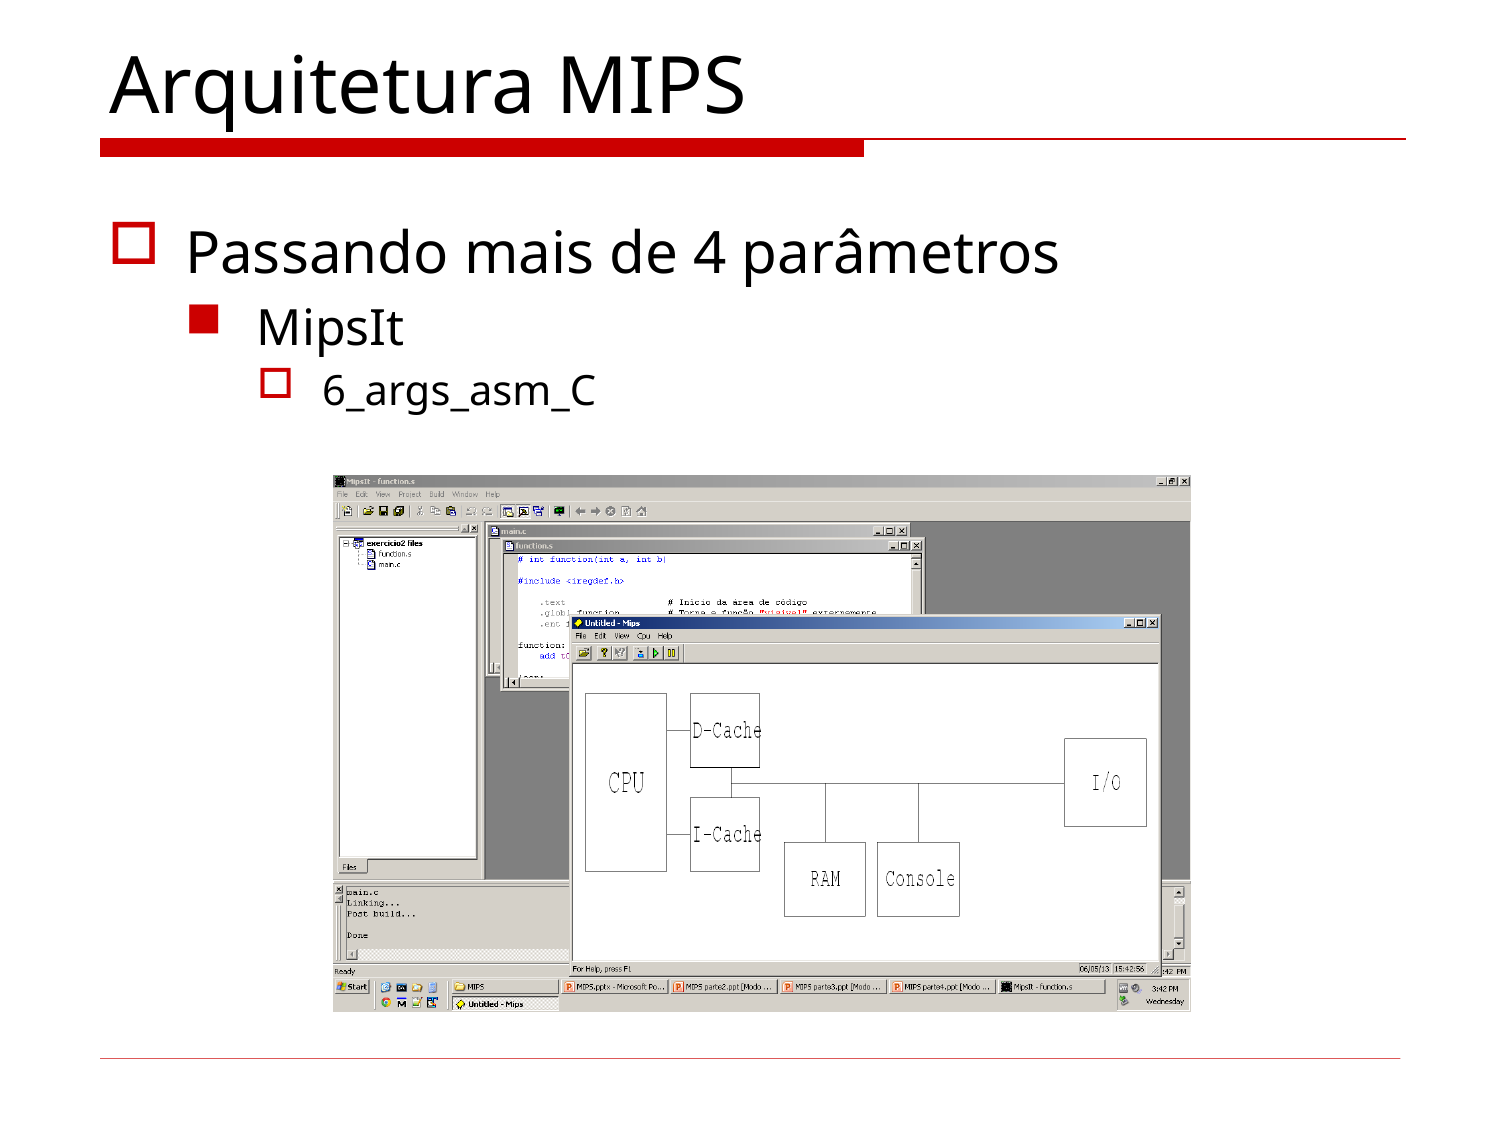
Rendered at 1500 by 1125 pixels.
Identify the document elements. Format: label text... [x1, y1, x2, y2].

list Passando mais de 4 parâmetros MipsIt 6_args_asm_C [92, 207, 1500, 495]
title Arquitetura MIPS [93, 49, 1407, 138]
picture [333, 475, 1191, 1012]
